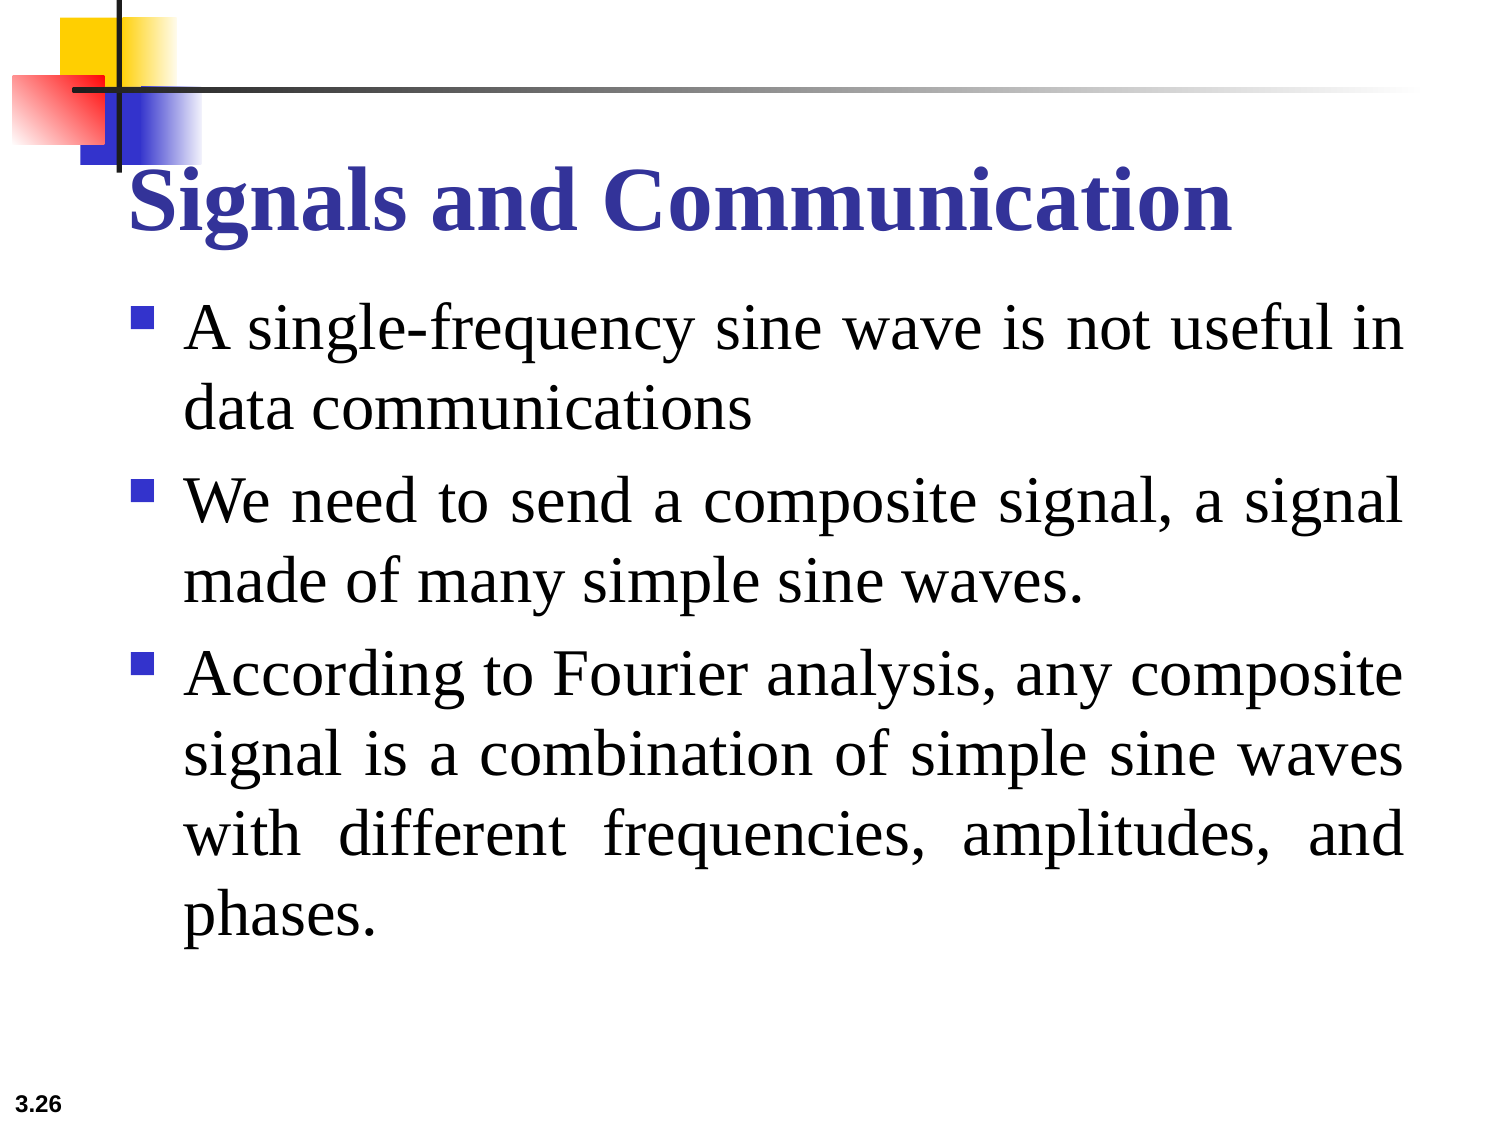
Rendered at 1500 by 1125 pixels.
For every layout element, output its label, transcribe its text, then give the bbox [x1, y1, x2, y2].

text_box [141, 93, 202, 99]
text_box [60, 17, 116, 86]
list A single-frequency sine wave is not useful in data communications We need to send a composite signal, a signal made of many simple sine waves. According to Fourier analysis, any composite signal is a combination of simple sine waves with different frequencies, amplitudes, and phases. [112, 275, 1423, 988]
text_box [122, 17, 177, 86]
text_box [122, 93, 141, 99]
text_box [72, 87, 1423, 93]
text_box [116, 0, 122, 87]
text_box [80, 93, 116, 165]
text_box [12, 75, 105, 145]
title Signals and Communication [112, 99, 1388, 275]
slide_number 3.26 [0, 1050, 313, 1125]
